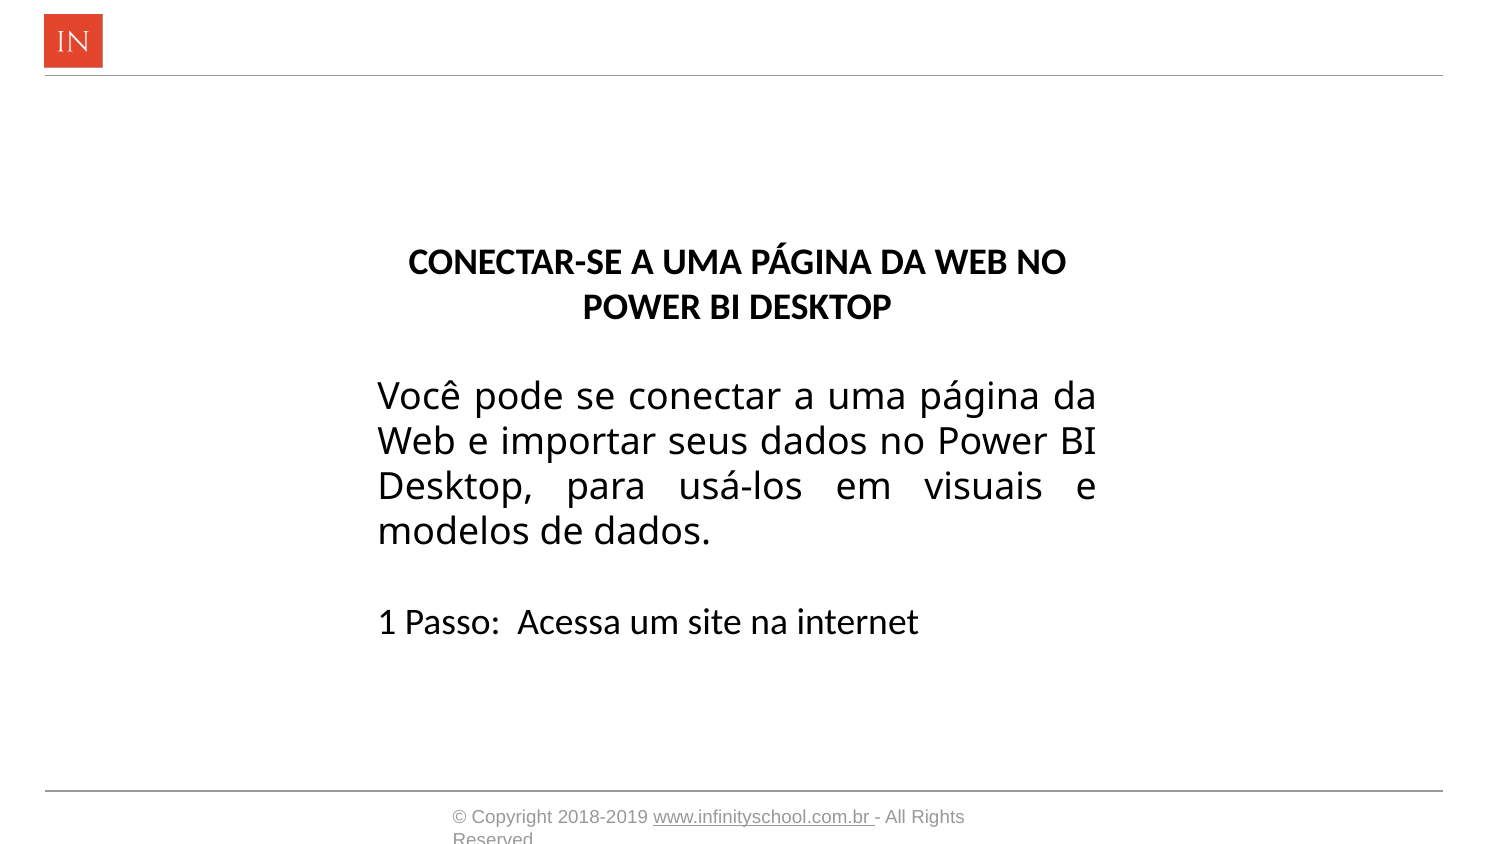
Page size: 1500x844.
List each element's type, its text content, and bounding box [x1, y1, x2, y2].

picture [44, 14, 109, 75]
text_box © Copyright 2018-2019 www.infinityschool.com.br - All Rights Reserved [450, 804, 1049, 844]
text_box CONECTAR-SE A UMA PÁGINA DA WEB NO POWER BI DESKTOP Você pode se conectar a uma página da Web e importar seus dados no Power BI Desktop, para usá-los em visuais e modelos de dados. 1 Passo: Acessa um site na internet [362, 184, 1113, 650]
